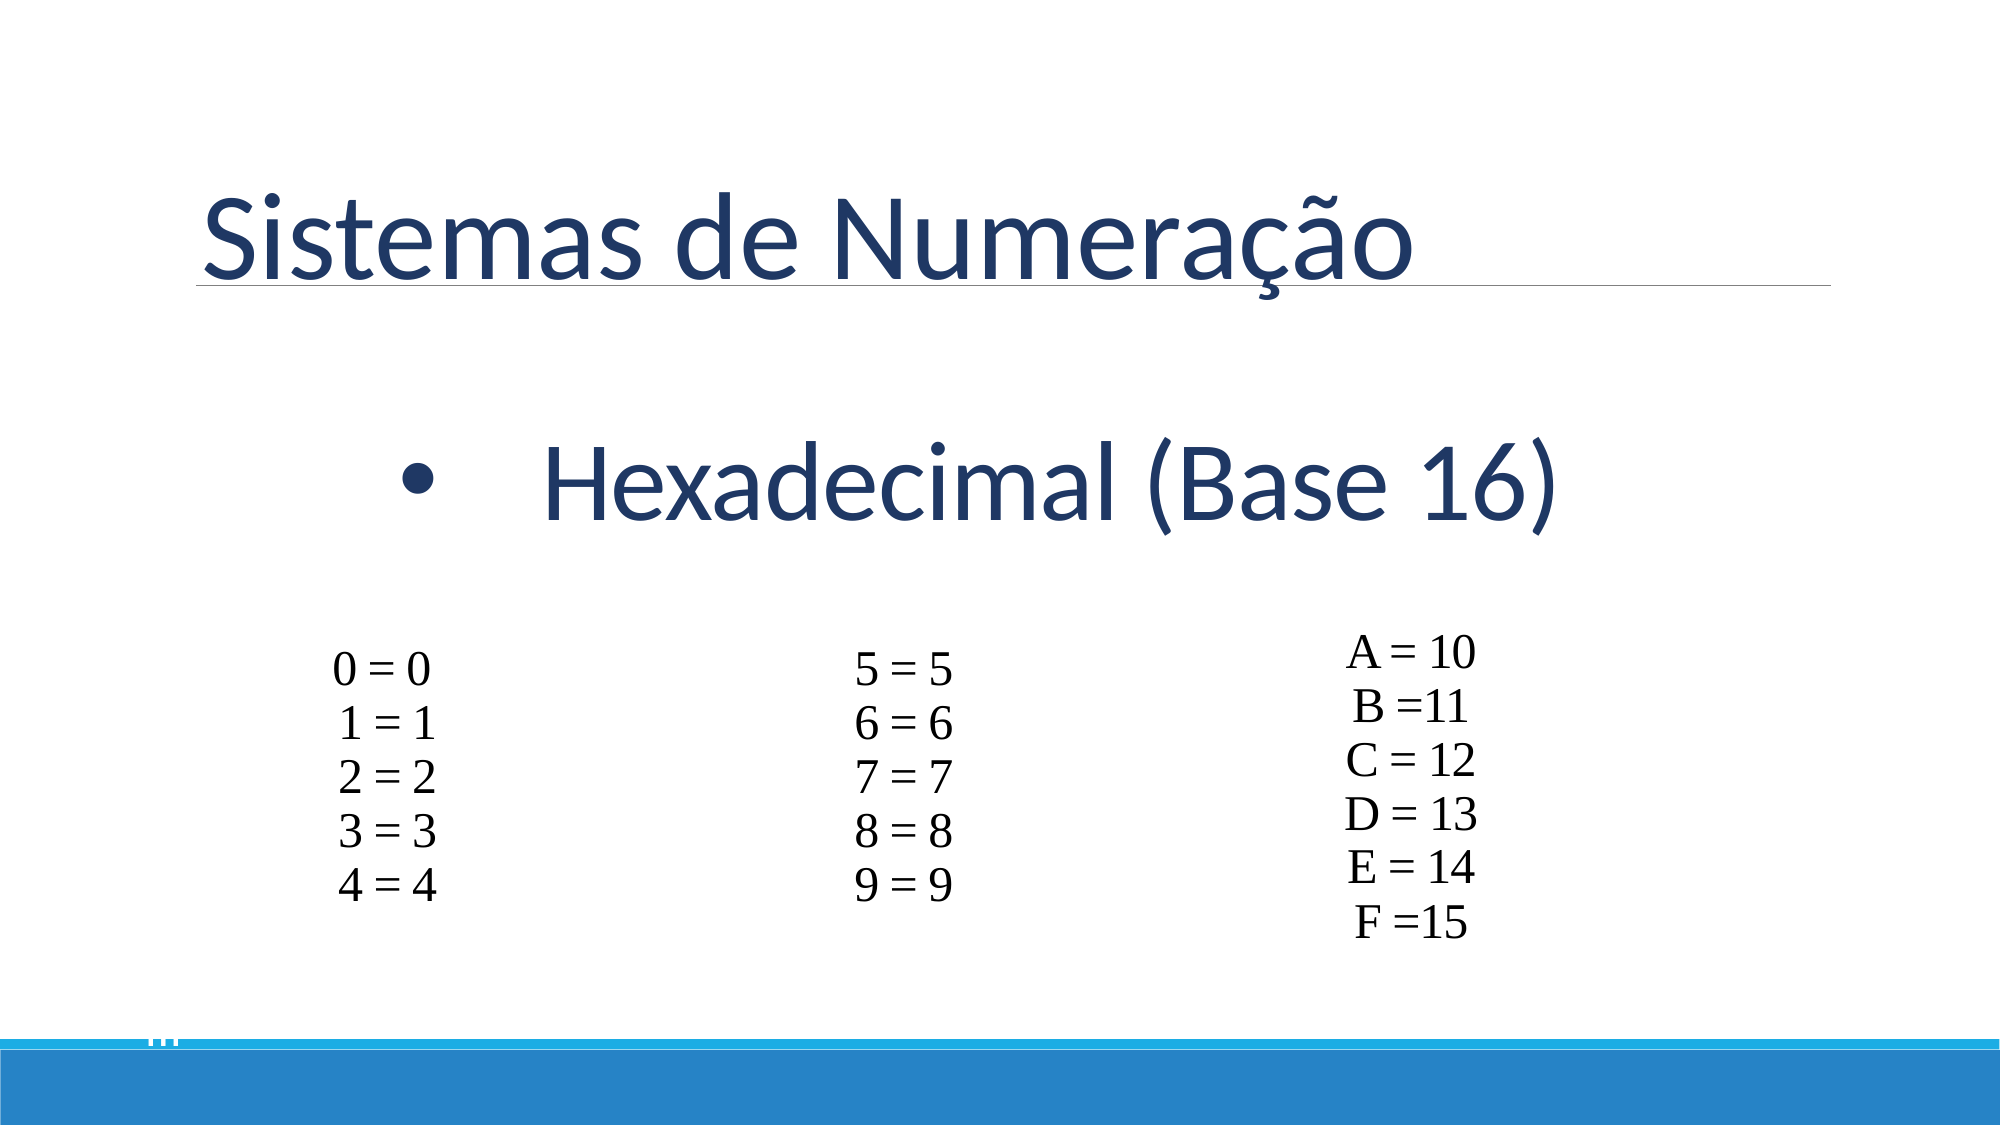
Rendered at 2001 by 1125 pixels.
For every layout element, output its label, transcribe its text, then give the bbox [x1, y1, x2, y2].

text_box 0 = 0 1 = 1 2 = 2 3 = 3 4 = 4 [187, 562, 588, 993]
title Hexadecimal (Base 16) [384, 366, 1616, 680]
text_box A = 10 B =11 C = 12 D = 13 E = 14 F =15 [1184, 617, 1638, 997]
text_box Módulo III [20, 928, 307, 1064]
text_box Sistemas de Numeração [111, 147, 1508, 313]
text_box 5 = 5 6 = 6 7 = 7 8 = 8 9 = 9 [677, 562, 1131, 993]
